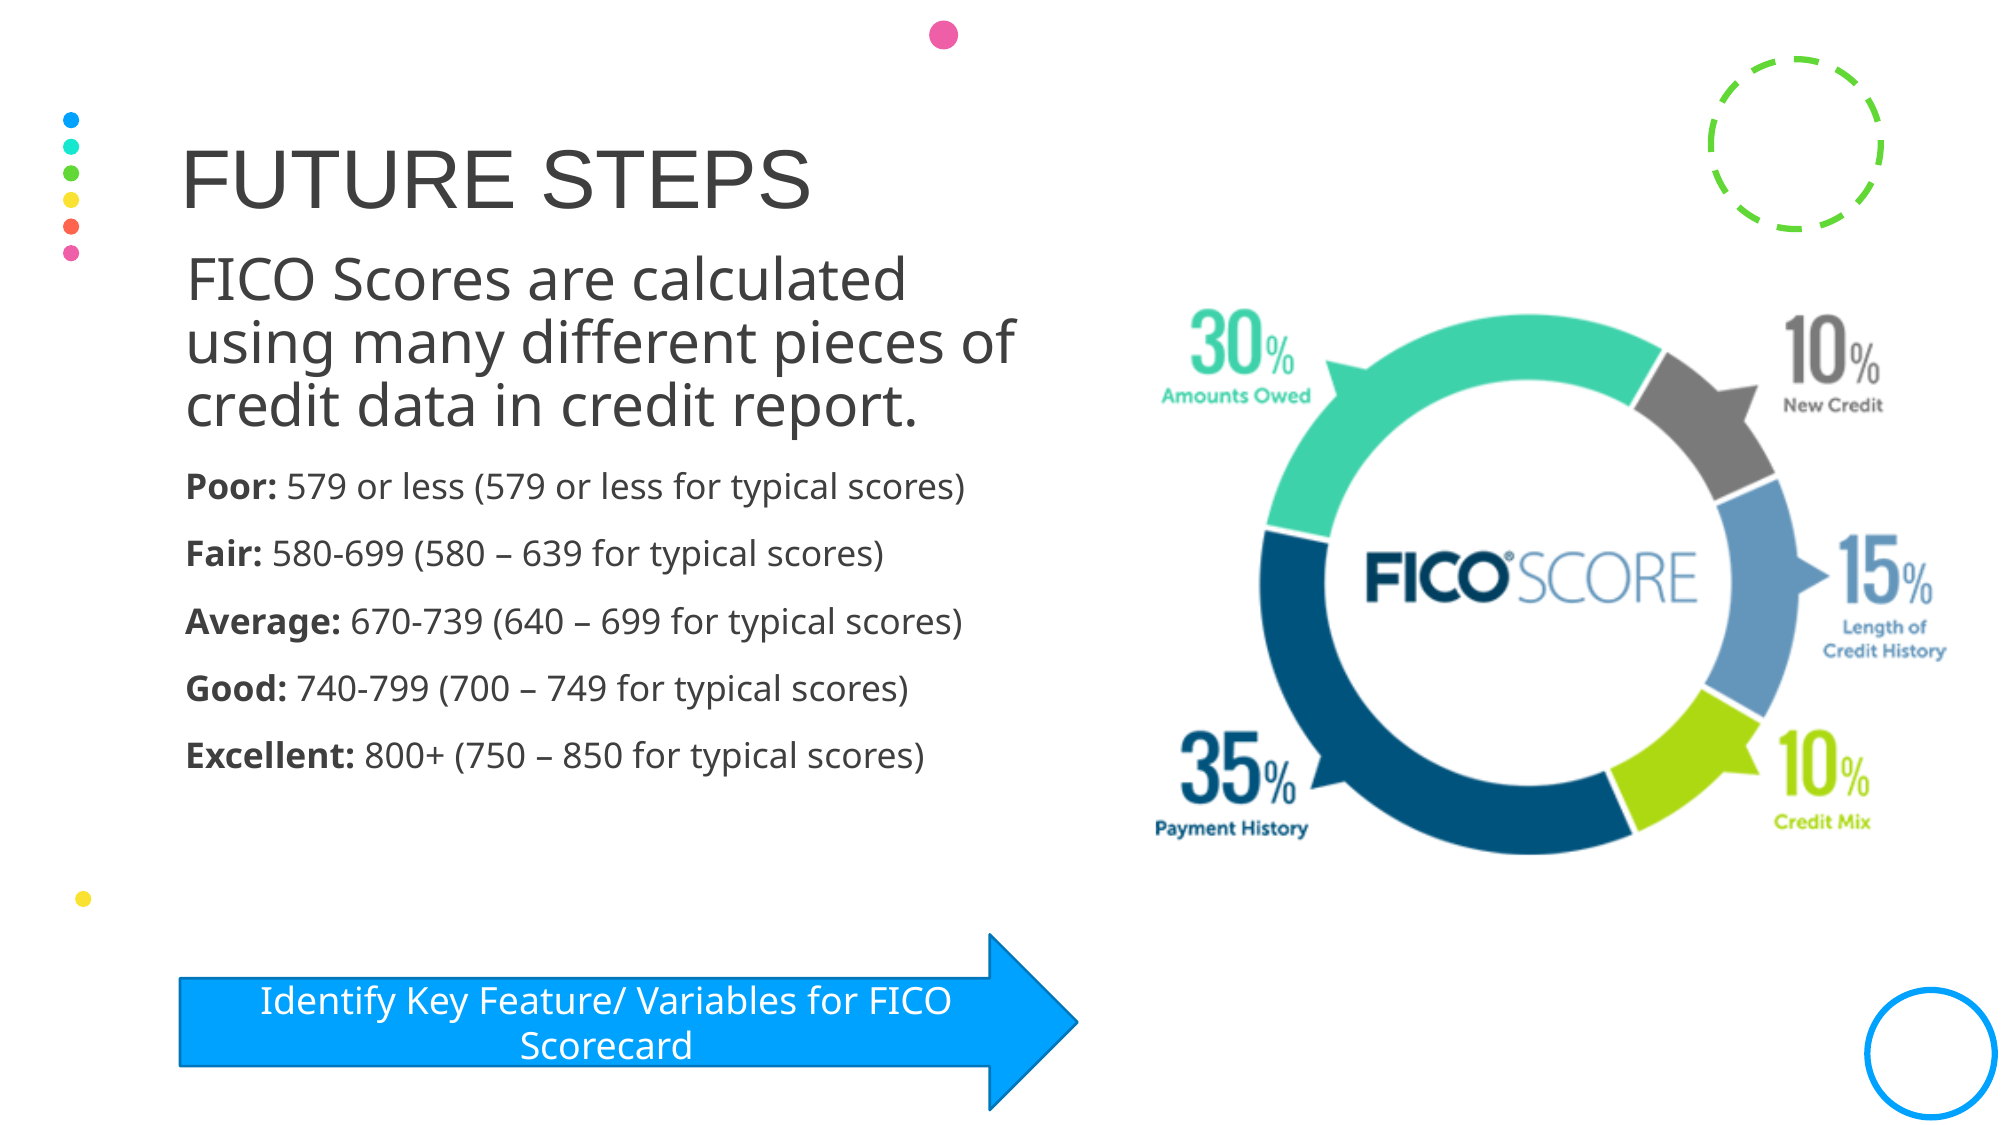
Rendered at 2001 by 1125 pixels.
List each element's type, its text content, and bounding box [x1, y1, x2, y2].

picture [1132, 273, 1960, 891]
title FUTURE STEPS [180, 69, 1830, 294]
text_box Identify Key Feature/ Variables for FICO Scorecard [180, 934, 1078, 1111]
list FICO Scores are calculated using many different pieces of credit data in credit report. Poor: 579 or less (579 or less for typical scores) Fair: 580-699 (580 – 639 for typical scores) Average: 670-739 (640 – 699 for typical scores) Good: 740-799 (700 – 749 for typical scores) Excellent: 800+ (750 – 850 for typical scores) [170, 242, 1047, 941]
